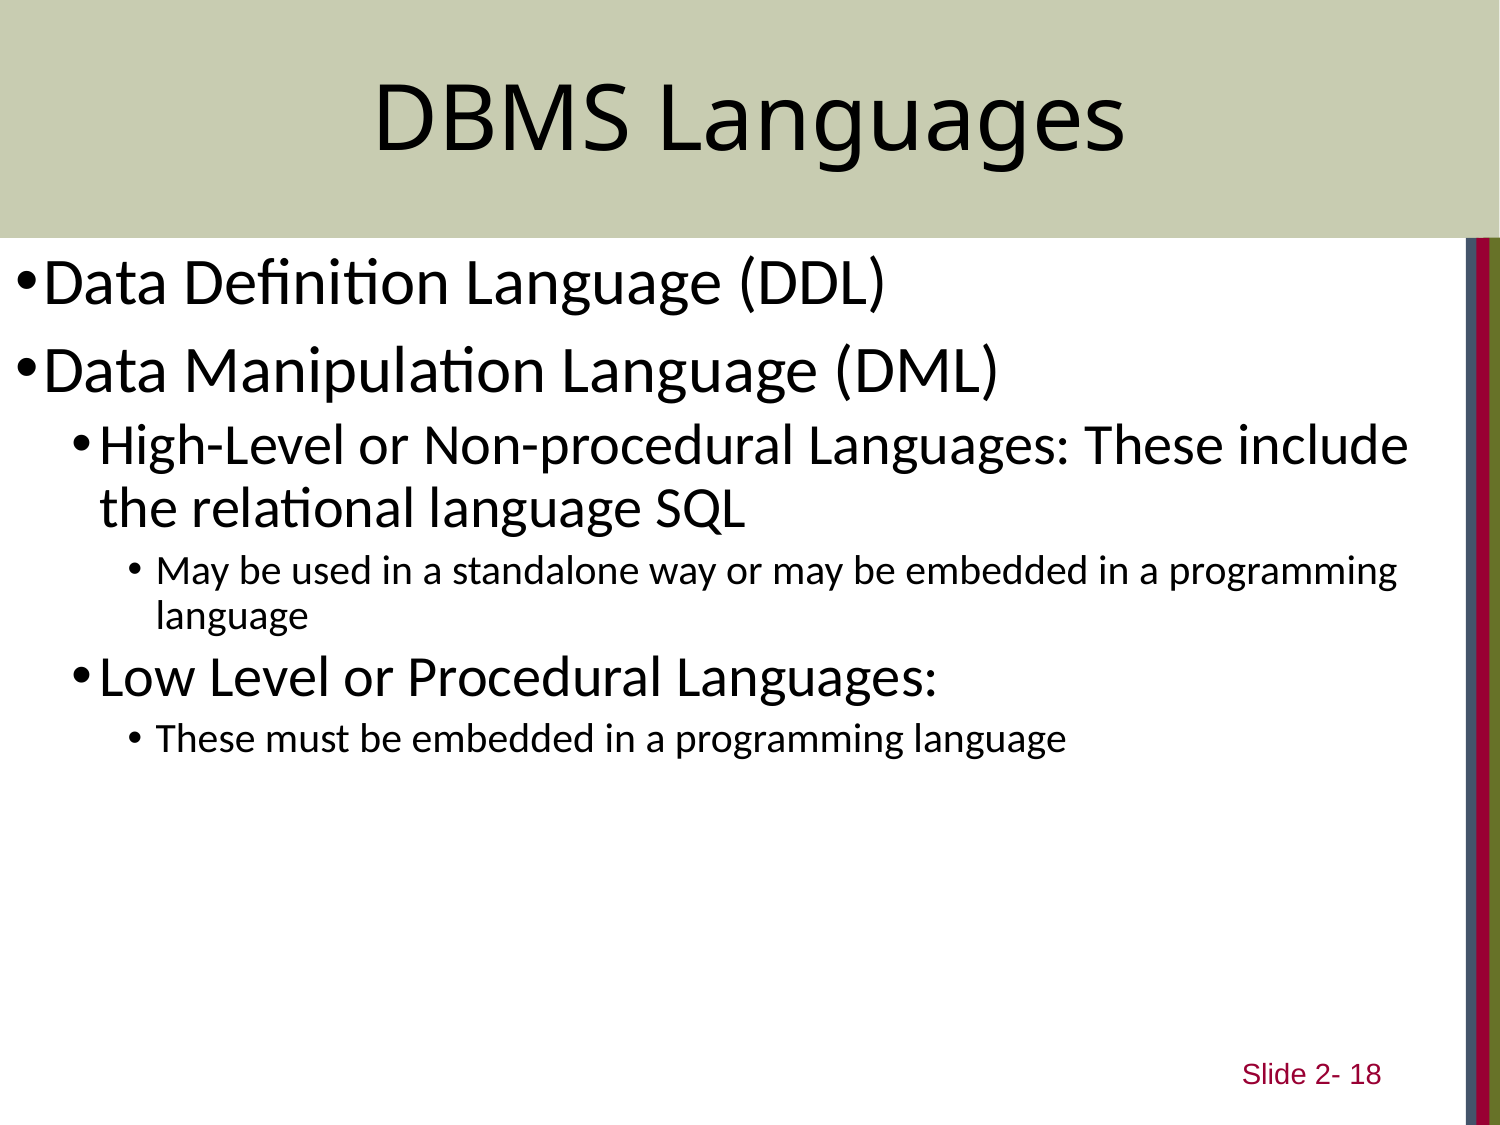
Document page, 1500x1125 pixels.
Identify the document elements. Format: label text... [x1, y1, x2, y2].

slide_number Slide 2- [1059, 1042, 1397, 1103]
title DBMS Languages [0, 12, 1500, 231]
list Data Definition Language (DDL) Data Manipulation Language (DML) High-Level or Non-procedural Languages: These include the relational language SQL May be used in a standalone way or may be embedded in a programming language Low Level or Procedural Languages: These must be embedded in a programming language [0, 239, 1500, 1113]
